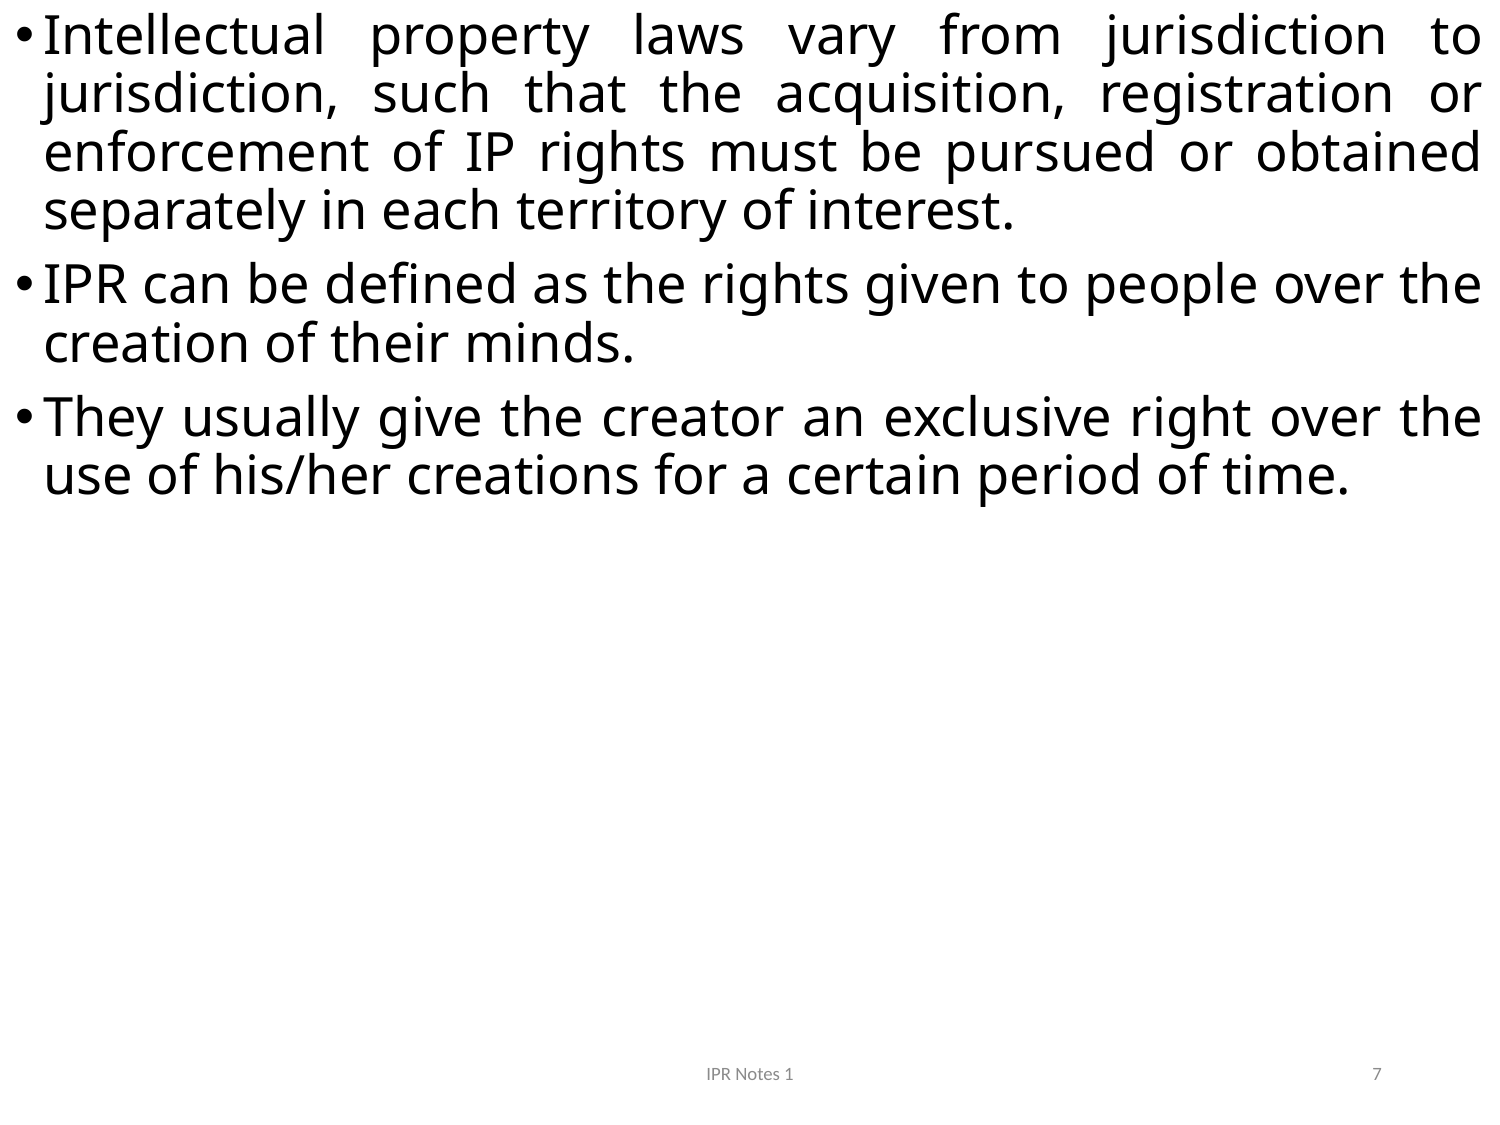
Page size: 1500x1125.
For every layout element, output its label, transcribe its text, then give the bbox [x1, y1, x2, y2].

list Intellectual property laws vary from jurisdiction to jurisdiction, such that the acquisition, registration or enforcement of IP rights must be pursued or obtained separately in each territory of interest. IPR can be defined as the rights given to people over the creation of their minds. They usually give the creator an exclusive right over the use of his/her creations for a certain period of time. [0, 0, 1500, 1125]
slide_number 7 [1059, 1042, 1397, 1103]
footer IPR Notes 1 [496, 1042, 1004, 1103]
